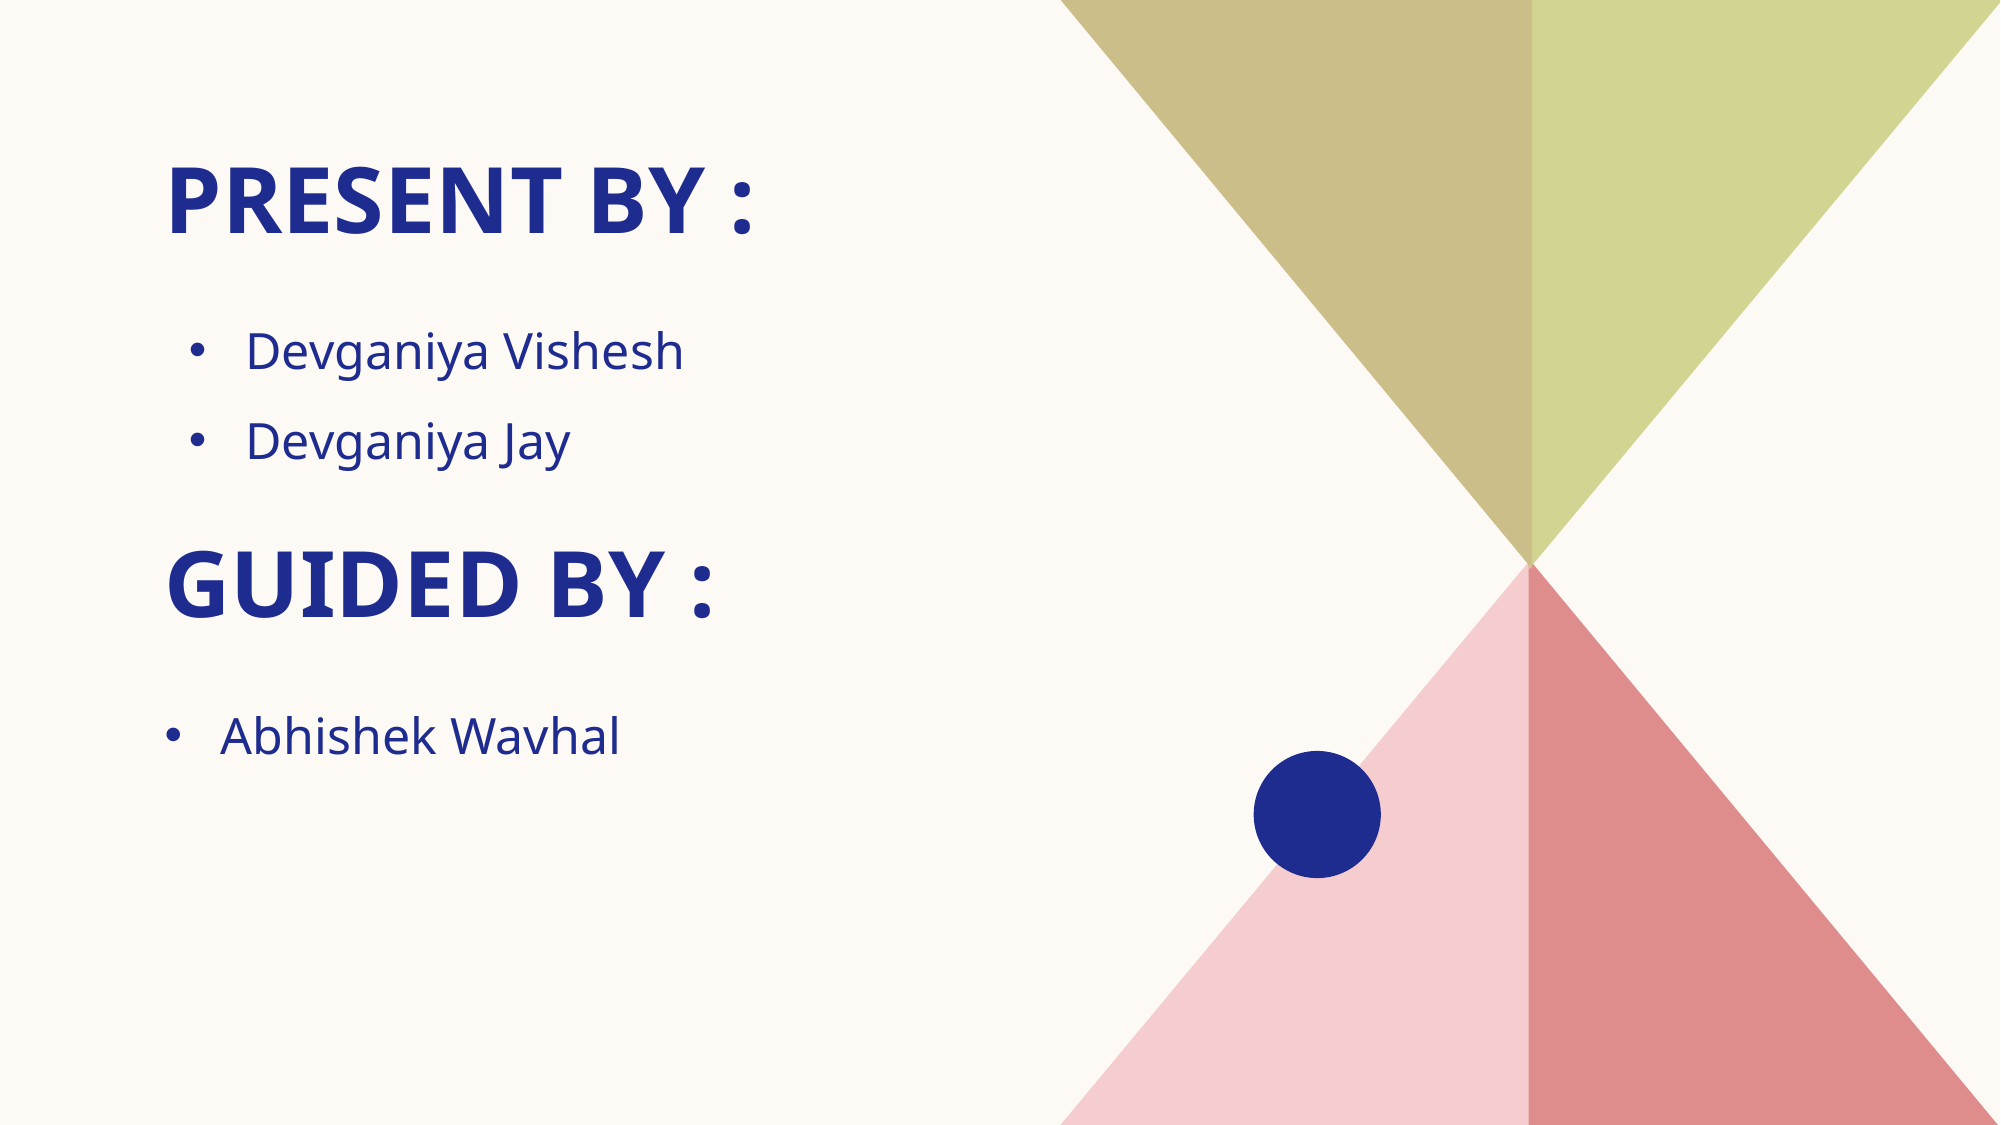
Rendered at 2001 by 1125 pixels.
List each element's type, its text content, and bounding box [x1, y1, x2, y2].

list Devganiya Vishesh Devganiya Jay [174, 281, 766, 499]
title Present by : [149, 134, 1084, 261]
text_box guided by : [149, 518, 1084, 626]
text_box [188, 649, 780, 868]
text_box Abhishek Wavhal [149, 667, 741, 885]
